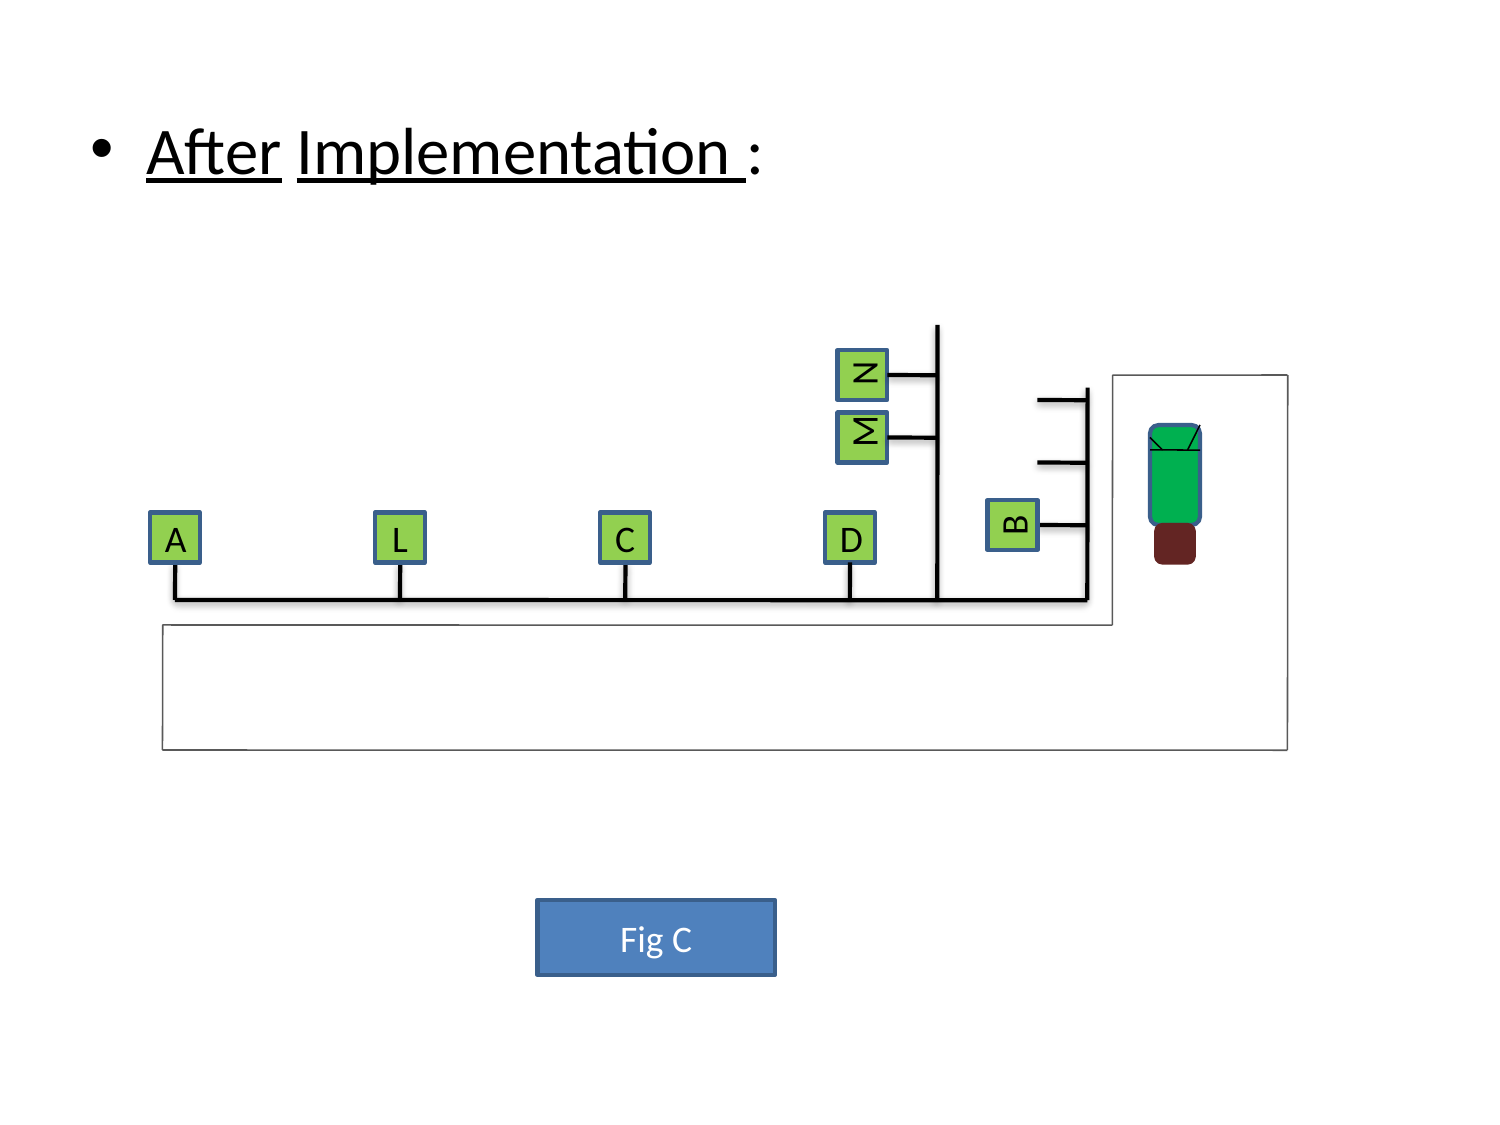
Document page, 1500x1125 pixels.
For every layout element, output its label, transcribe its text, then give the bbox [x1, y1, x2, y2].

list After Implementation : [75, 99, 1425, 1005]
text_box Fig C [535, 898, 777, 977]
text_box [149, 349, 1088, 601]
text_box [162, 374, 1288, 751]
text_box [1106, 468, 1244, 520]
